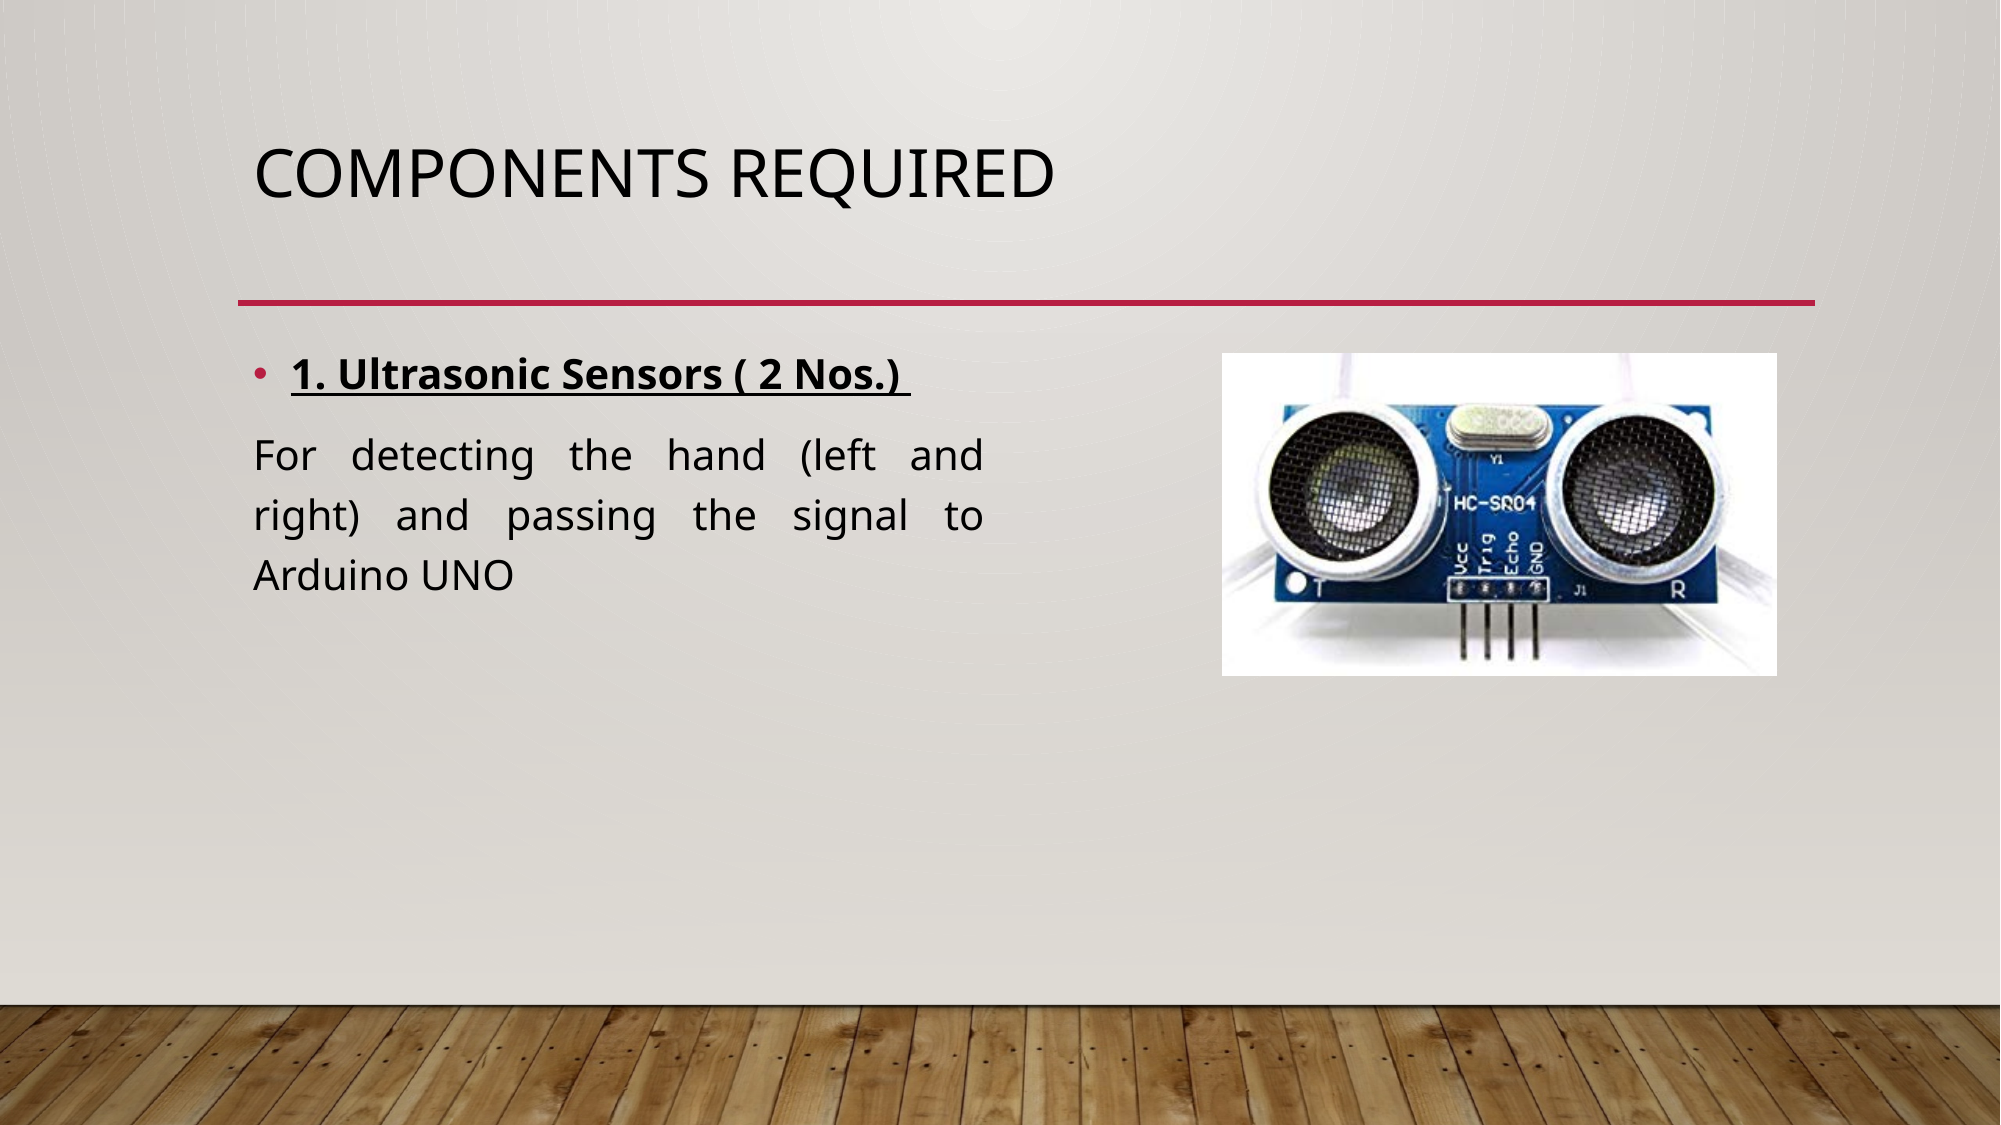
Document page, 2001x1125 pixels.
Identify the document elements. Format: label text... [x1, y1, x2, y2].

picture [1221, 353, 1778, 676]
title ComPONENTS REQUIRED [238, 131, 1814, 305]
list 1. Ultrasonic Sensors ( 2 Nos.) For detecting the hand (left and right) and passing the signal to Arduino UNO [238, 330, 1000, 897]
picture [0, 1005, 2000, 1125]
